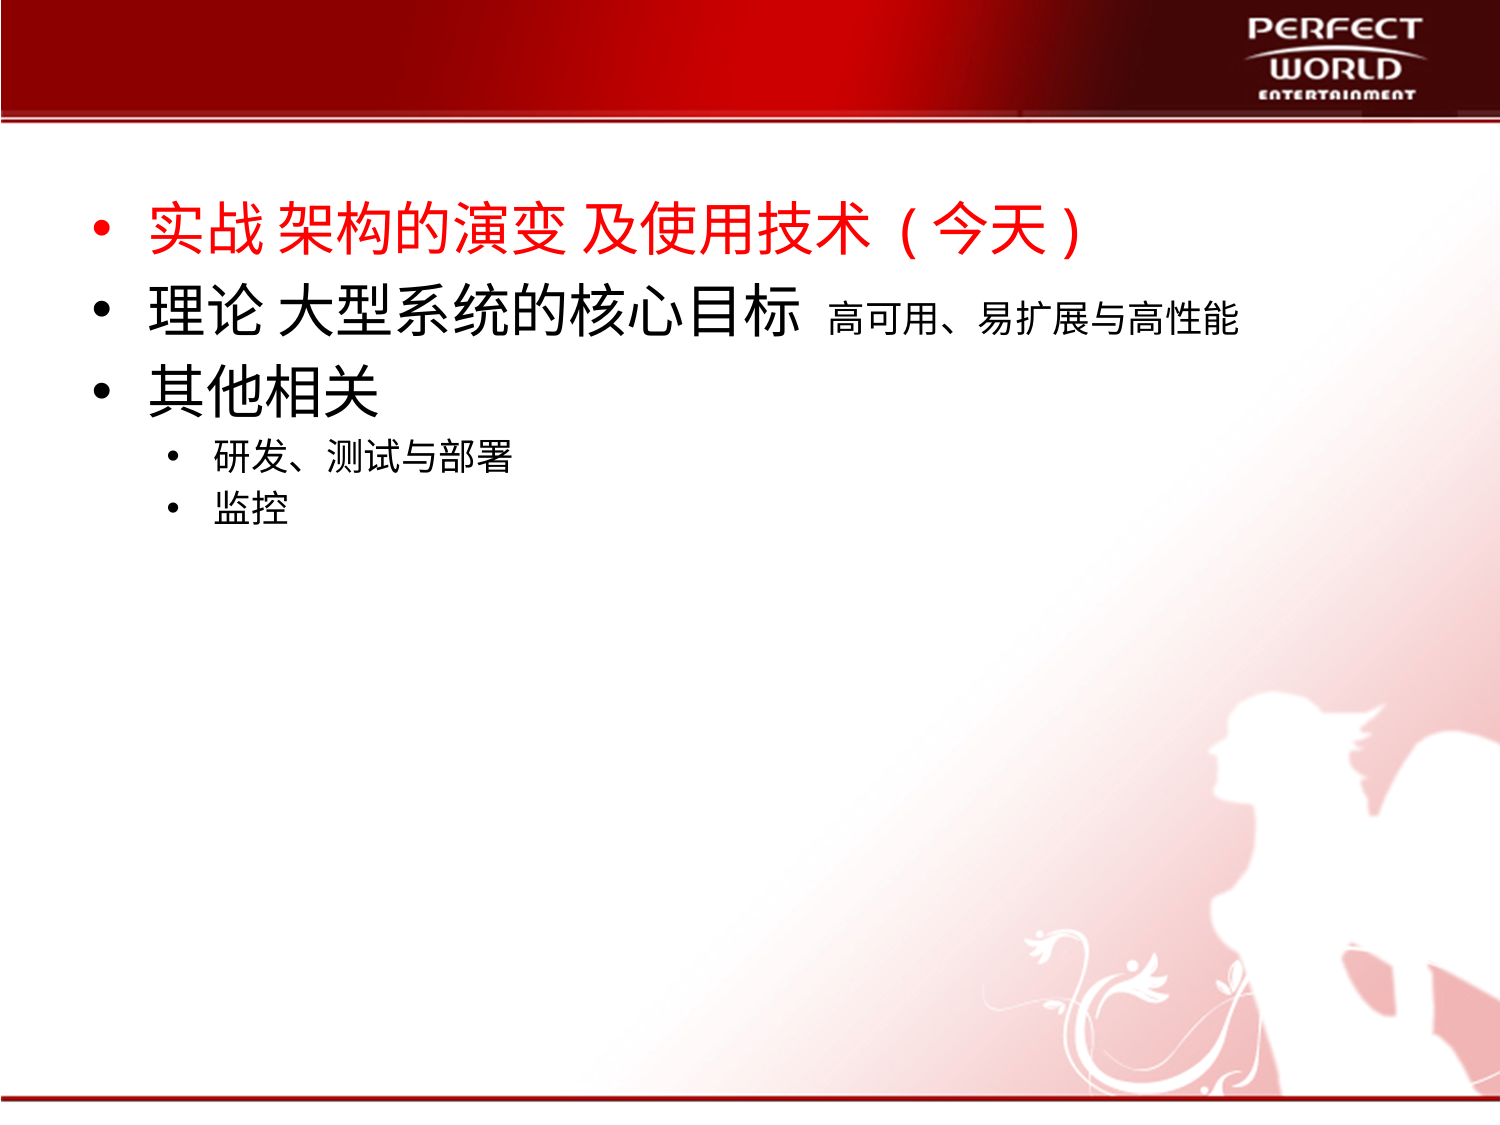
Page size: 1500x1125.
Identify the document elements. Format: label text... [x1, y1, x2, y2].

picture [0, 0, 1500, 1125]
list 实战 架构的演变 及使用技术 (今天) 理论 大型系统的核心目标 高可用、易扩展与高性能 其他相关 研发、测试与部署 监控 [76, 184, 1400, 917]
